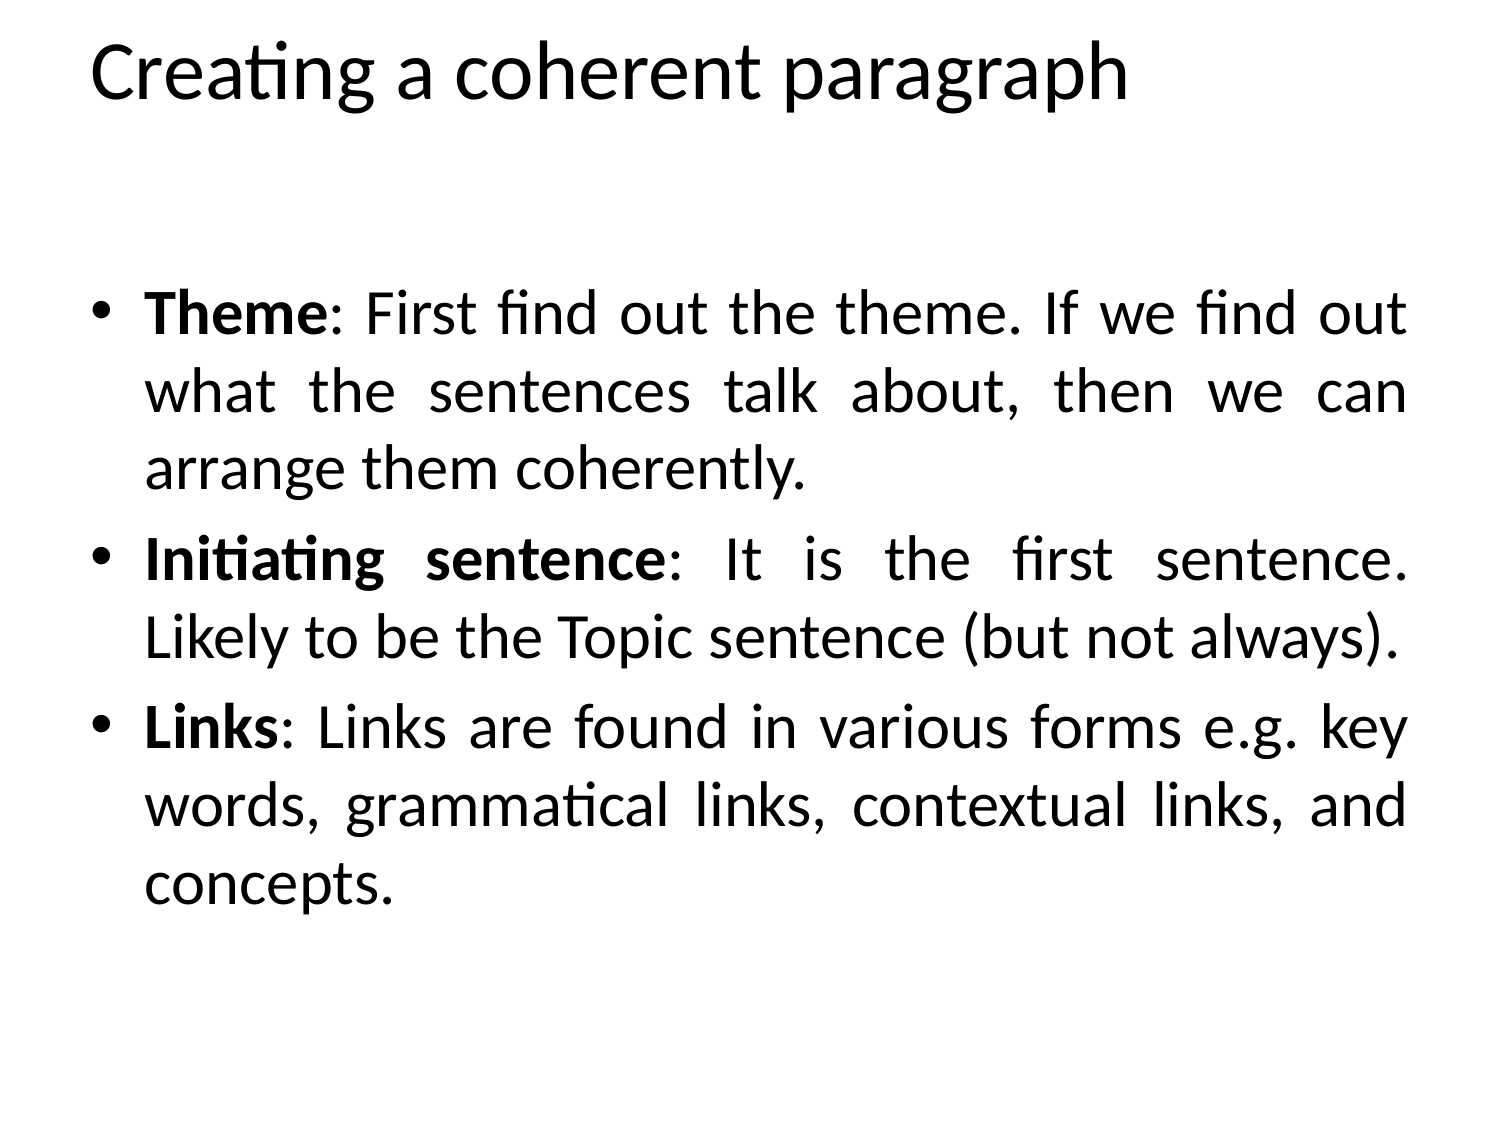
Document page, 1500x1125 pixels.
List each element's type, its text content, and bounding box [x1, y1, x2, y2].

title Creating a coherent paragraph [75, 7, 1300, 124]
list Theme: First find out the theme. If we find out what the sentences talk about, then we can arrange them coherently. Initiating sentence: It is the first sentence. Likely to be the Topic sentence (but not always). Links: Links are found in various forms e.g. key words, grammatical links, contextual links, and concepts. [75, 262, 1425, 1005]
